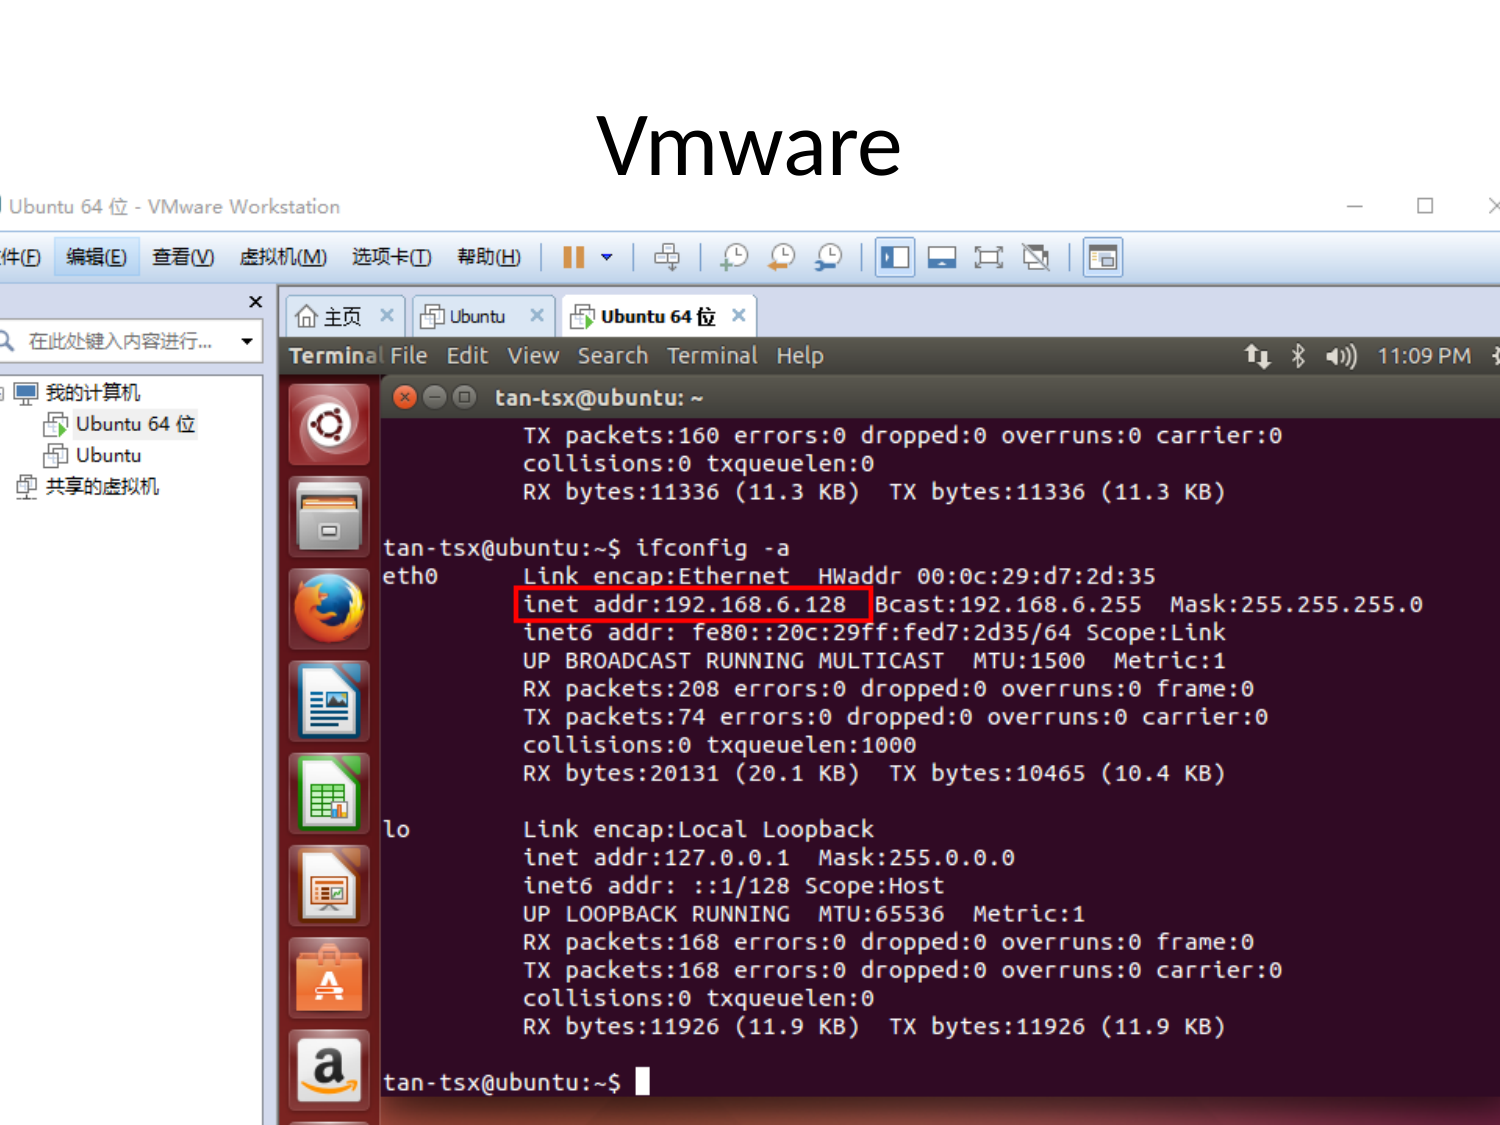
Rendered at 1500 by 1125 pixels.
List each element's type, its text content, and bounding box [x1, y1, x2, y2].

title Vmware [75, 45, 1425, 182]
picture [0, 184, 1500, 1125]
